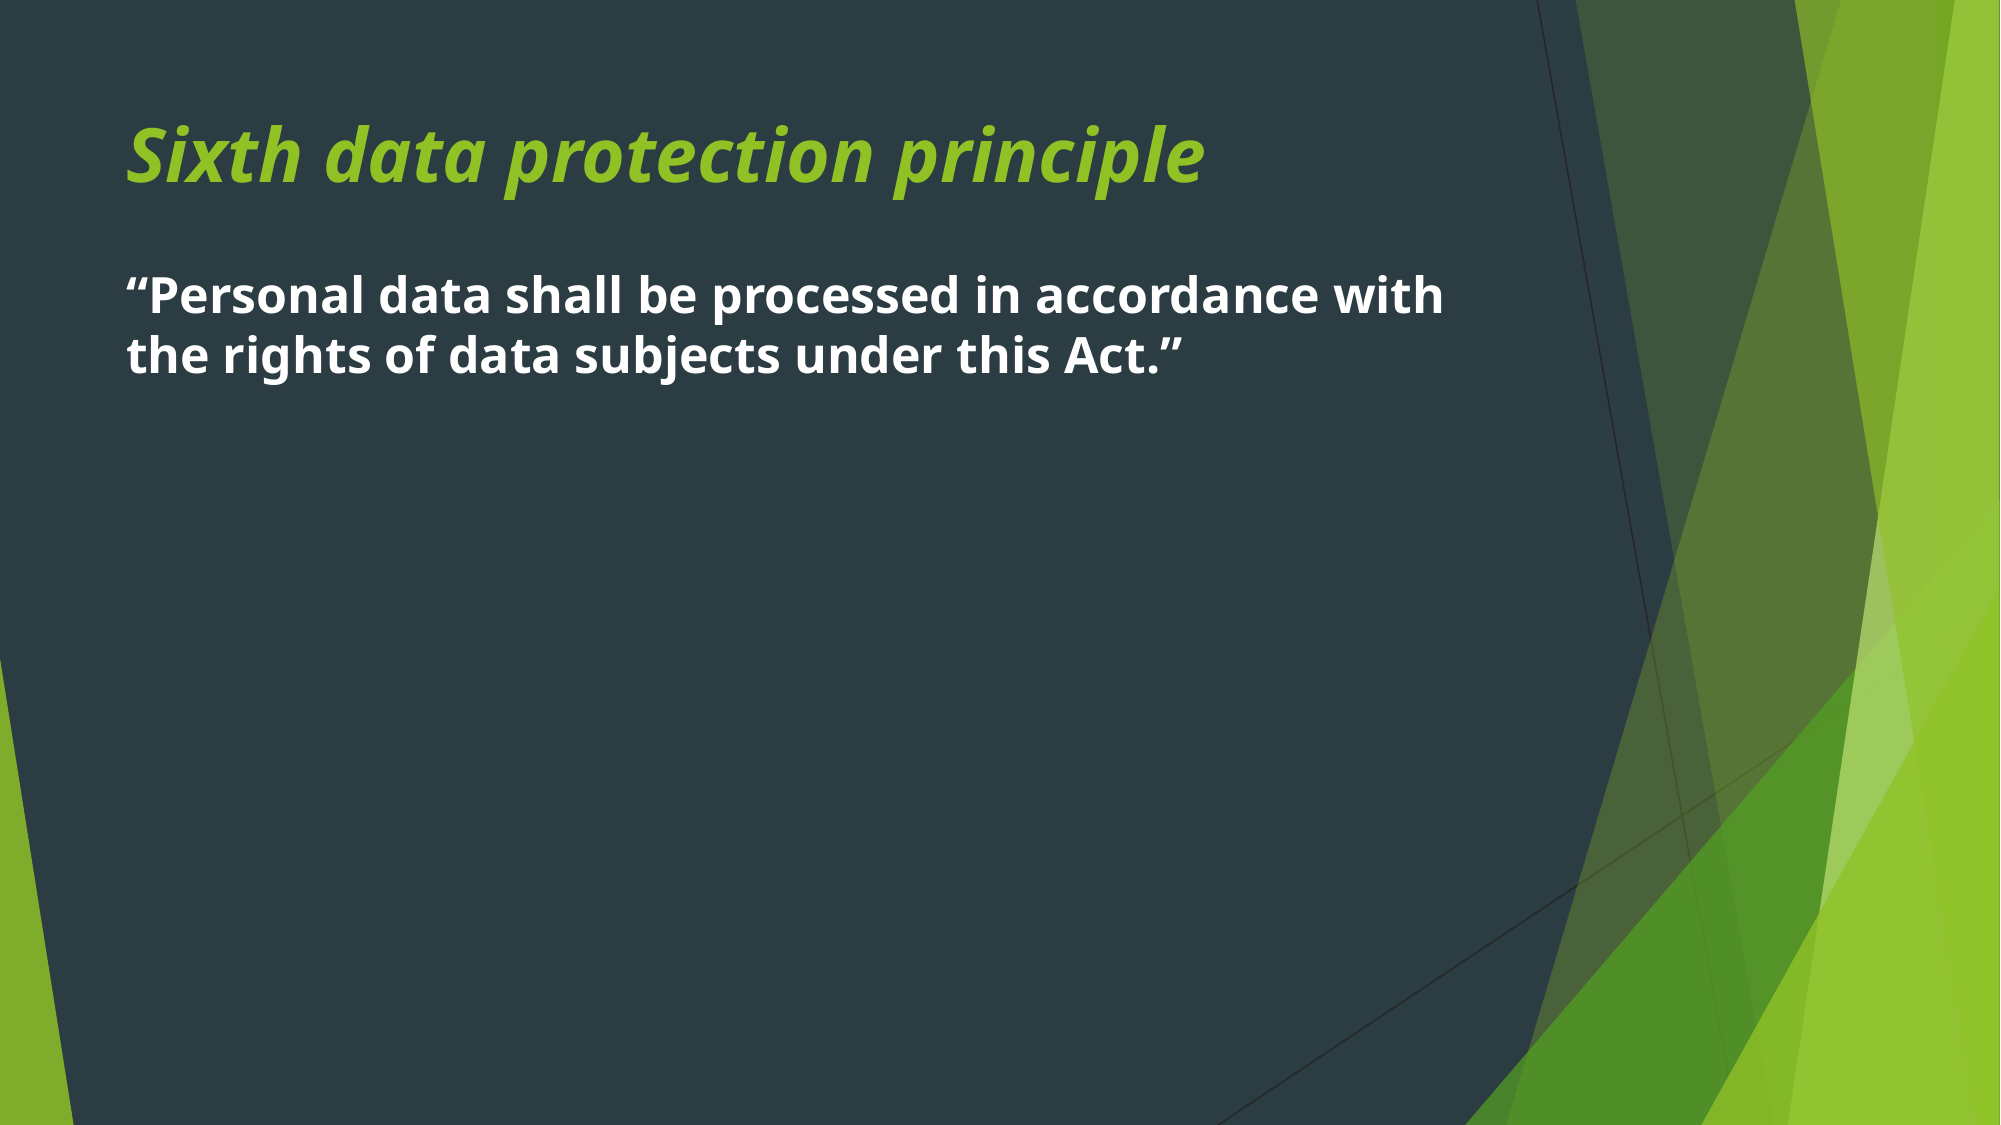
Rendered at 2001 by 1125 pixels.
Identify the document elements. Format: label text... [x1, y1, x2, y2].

list “Personal data shall be processed in accordance with the rights of data subjects under this Act.” [110, 255, 1522, 992]
title Sixth data protection principle [110, 99, 1522, 233]
